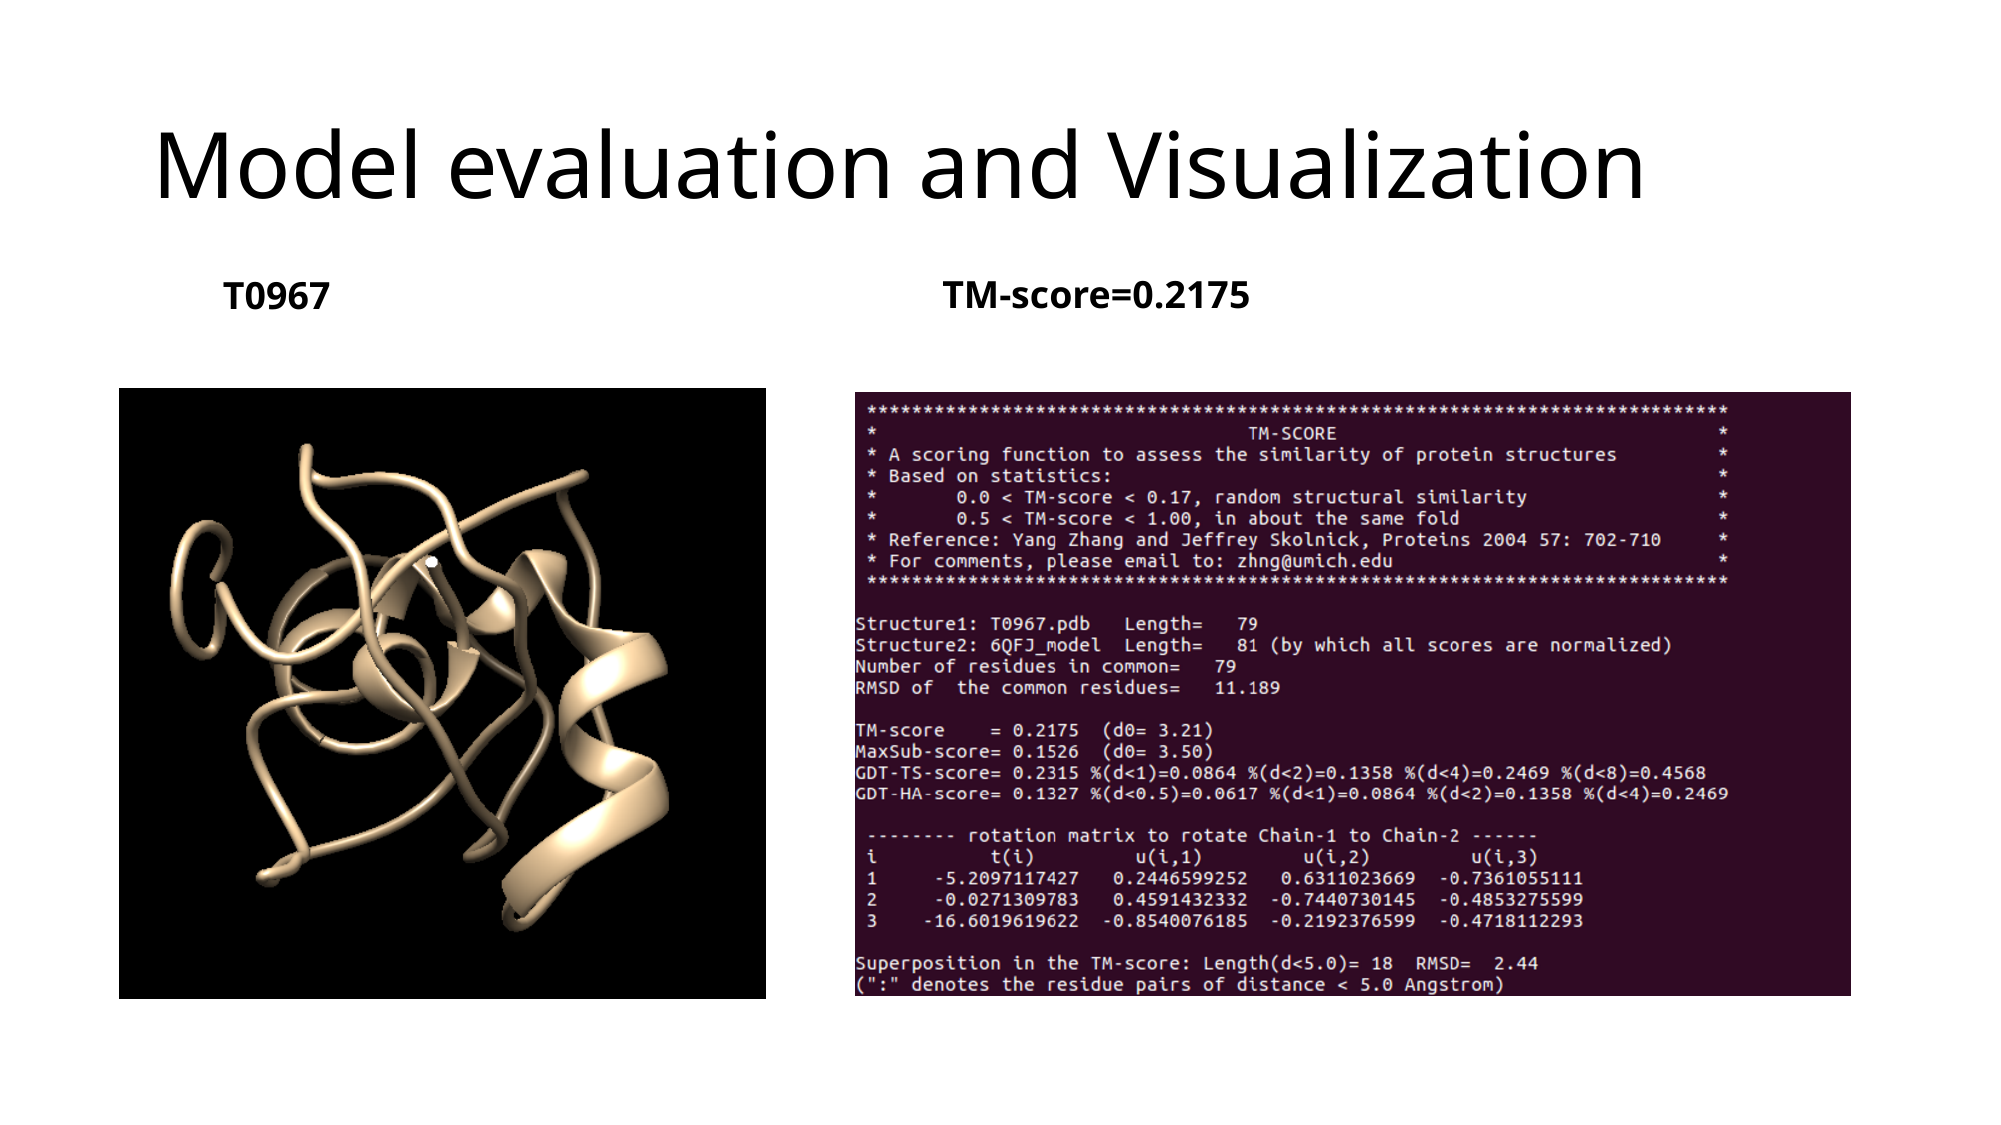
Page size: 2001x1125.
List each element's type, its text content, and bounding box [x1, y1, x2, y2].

picture [119, 388, 766, 999]
picture [855, 392, 1851, 996]
text_box T0967 [208, 264, 591, 325]
title Model evaluation and Visualization [137, 59, 1863, 278]
text_box TM-score=0.2175 [927, 263, 1427, 323]
list [131, 247, 1857, 962]
